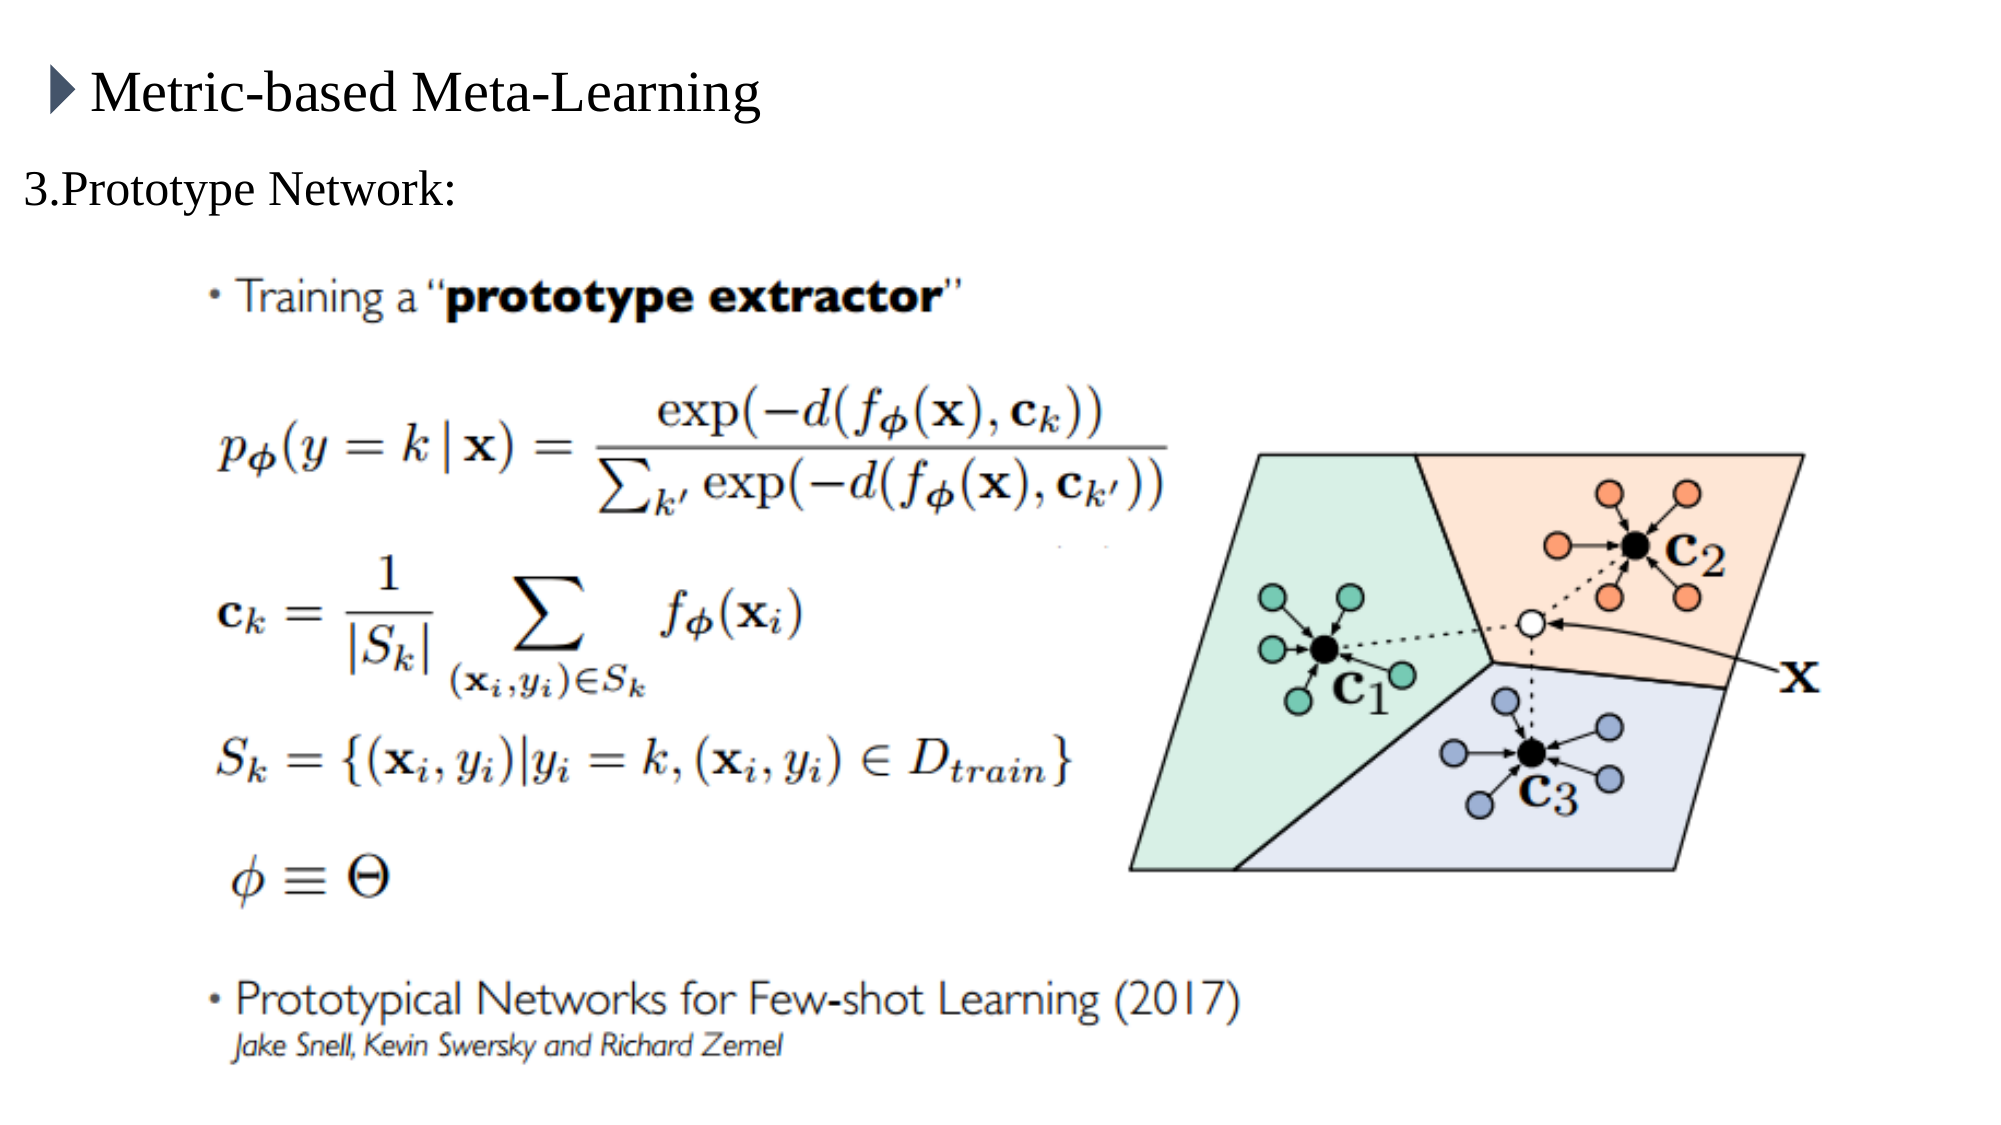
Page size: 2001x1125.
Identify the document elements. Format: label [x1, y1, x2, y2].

text_box [50, 45, 960, 132]
picture [0, 0, 2000, 1125]
